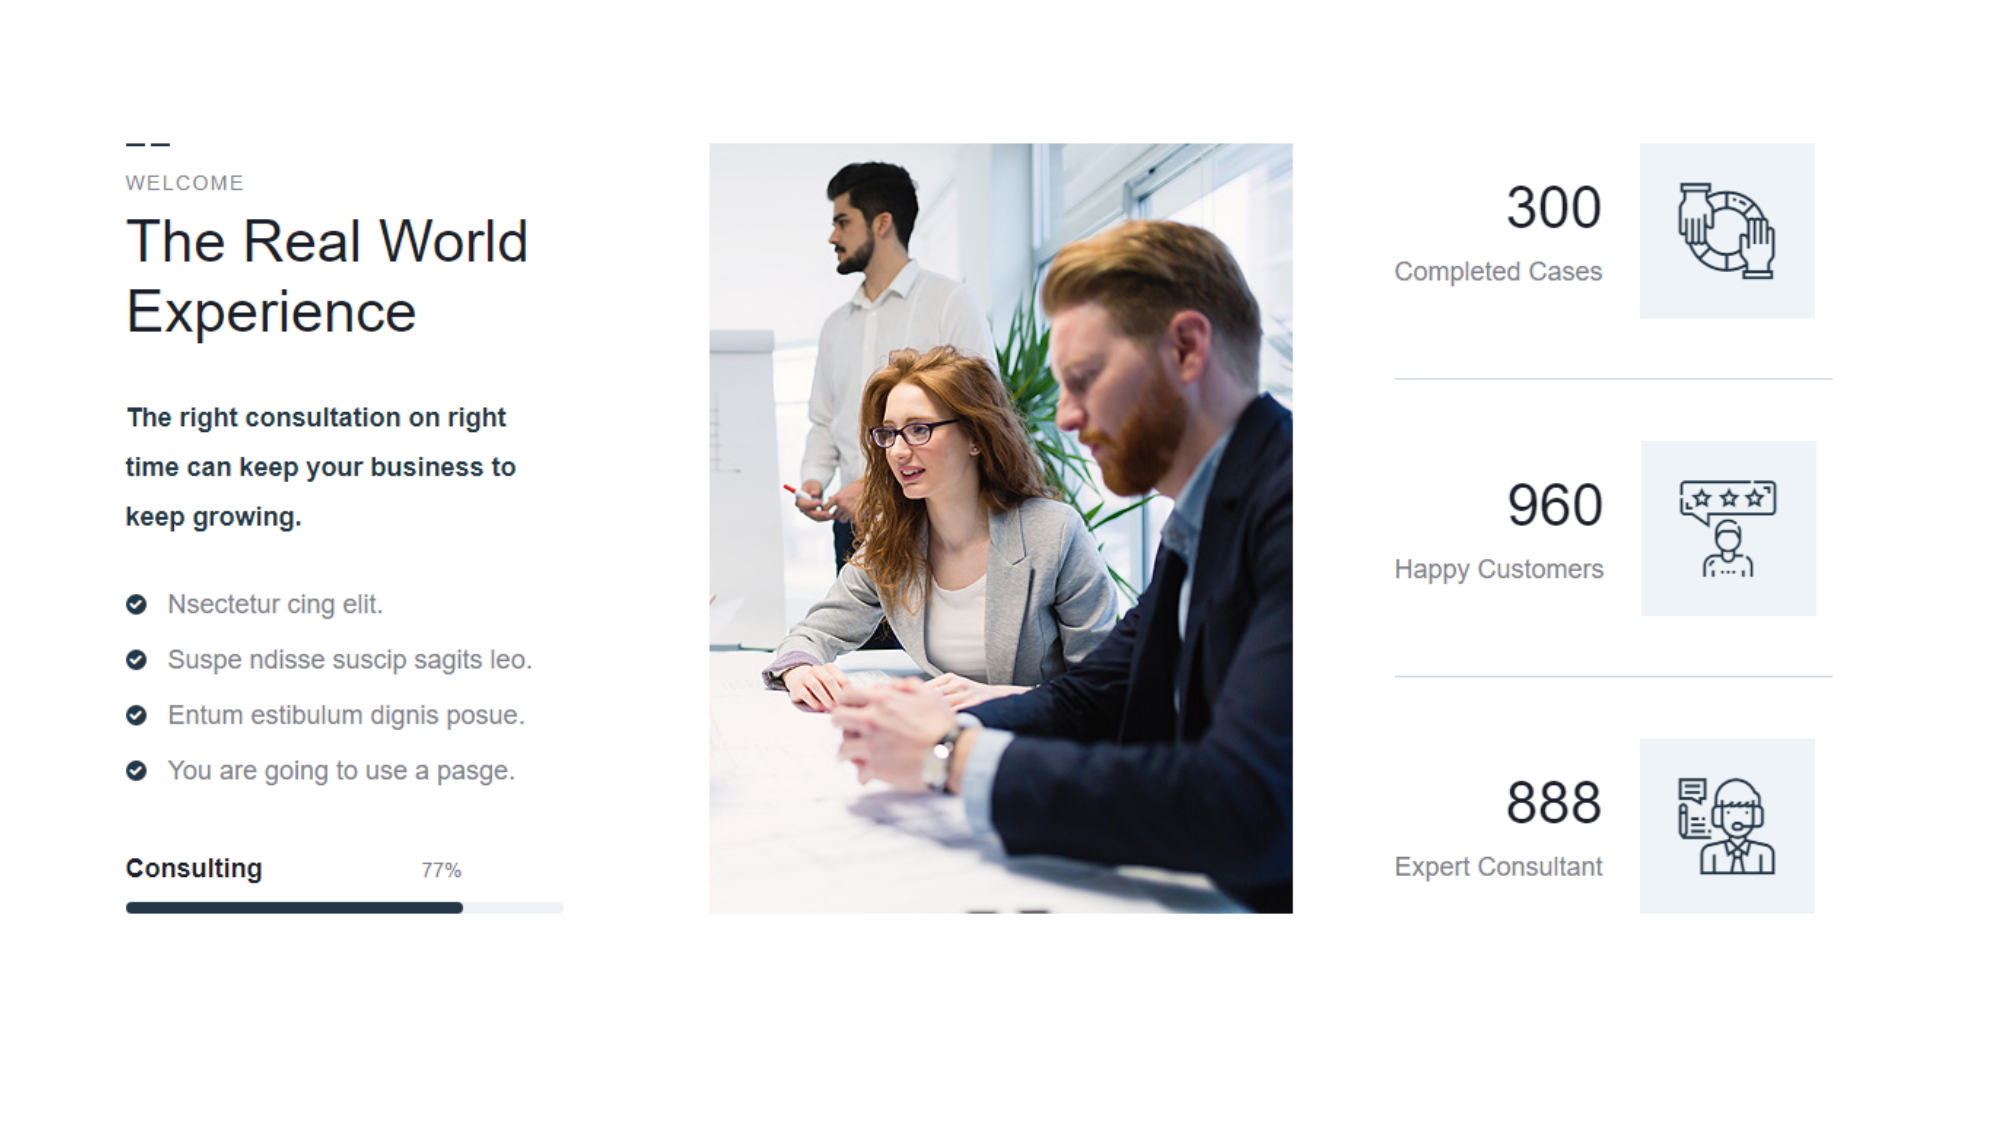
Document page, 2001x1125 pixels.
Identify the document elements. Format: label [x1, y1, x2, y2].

picture [68, 5, 1929, 1035]
